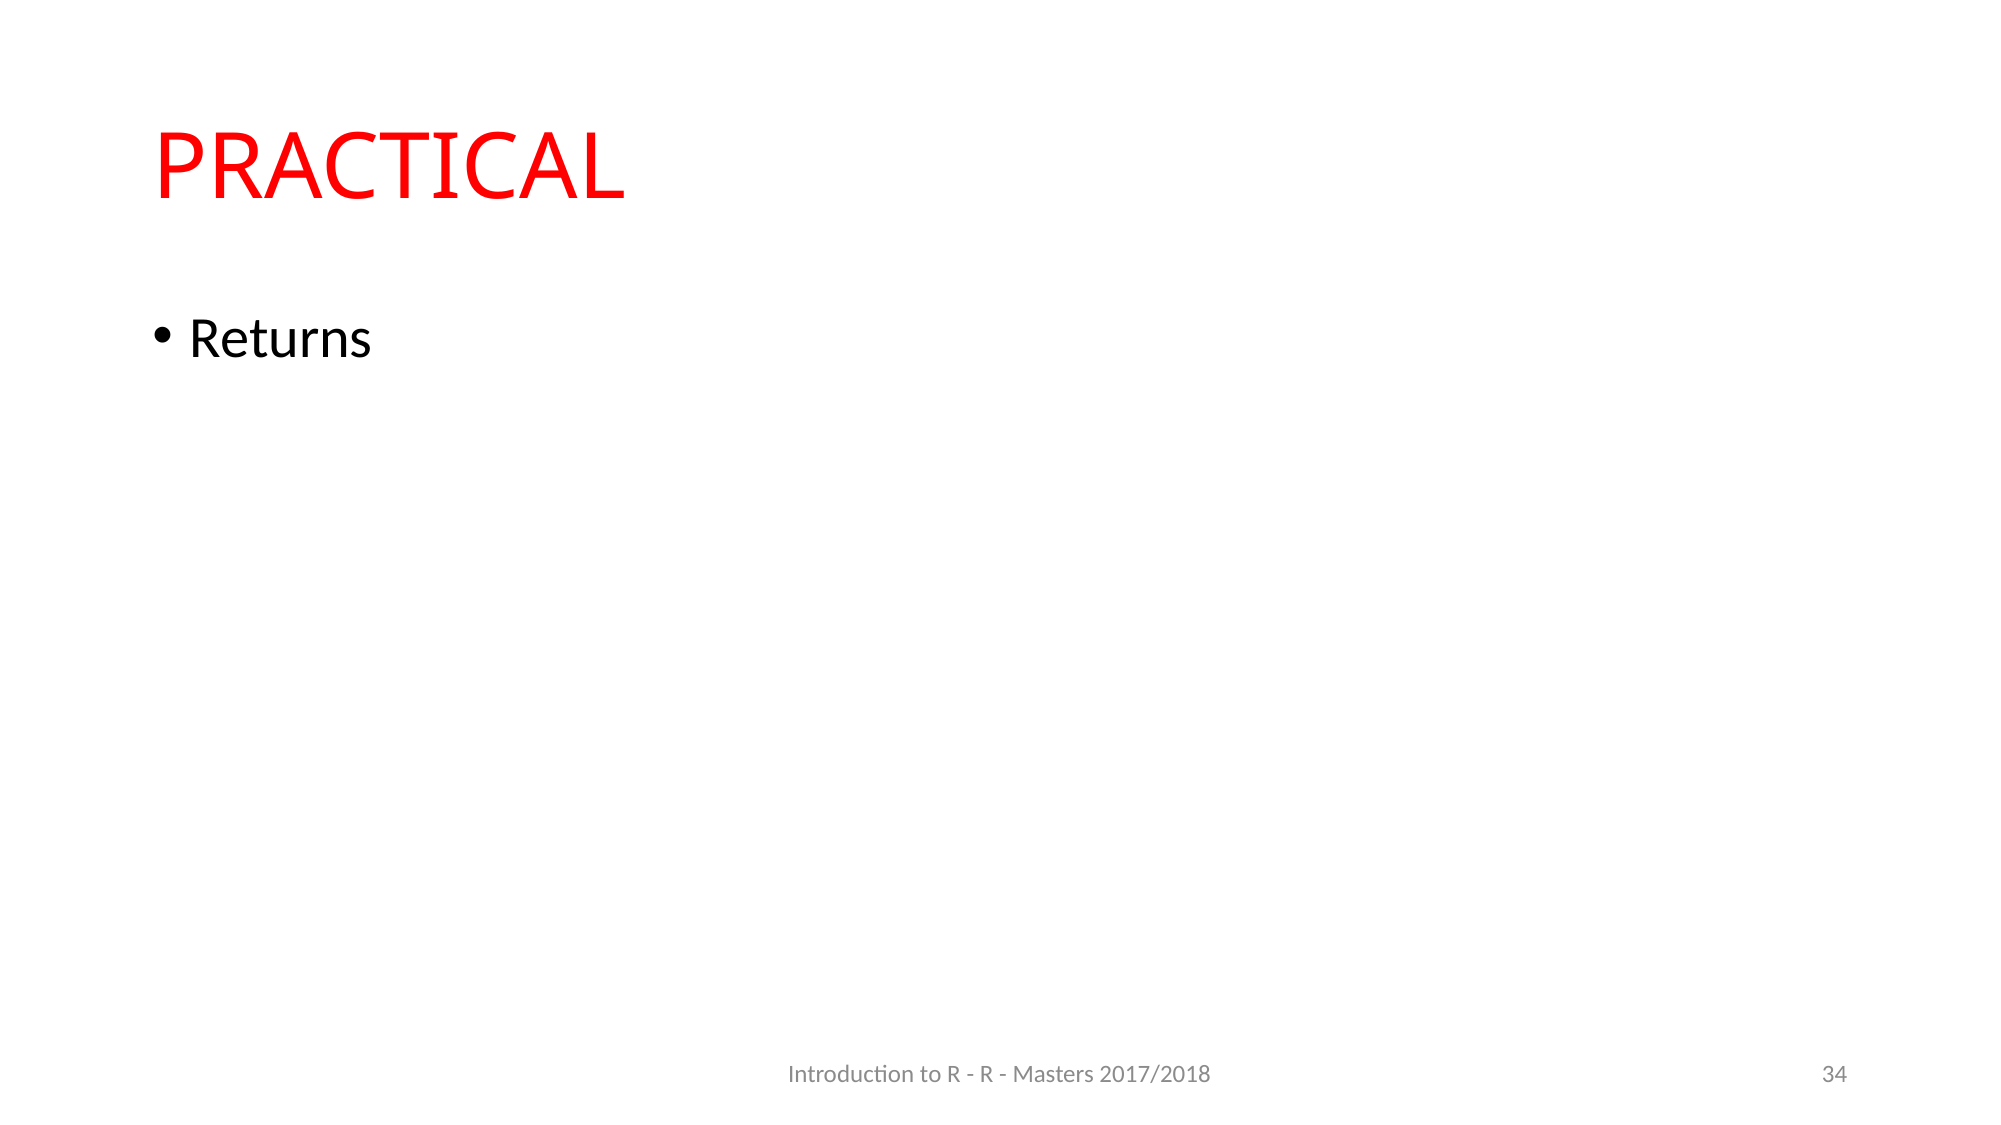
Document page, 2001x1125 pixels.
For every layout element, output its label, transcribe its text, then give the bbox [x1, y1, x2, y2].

slide_number 34 [1412, 1042, 1863, 1103]
footer Introduction to R - R - Masters 2017/2018 [662, 1042, 1338, 1103]
list Returns [137, 299, 1863, 1014]
title PRACTICAL [137, 59, 1863, 278]
